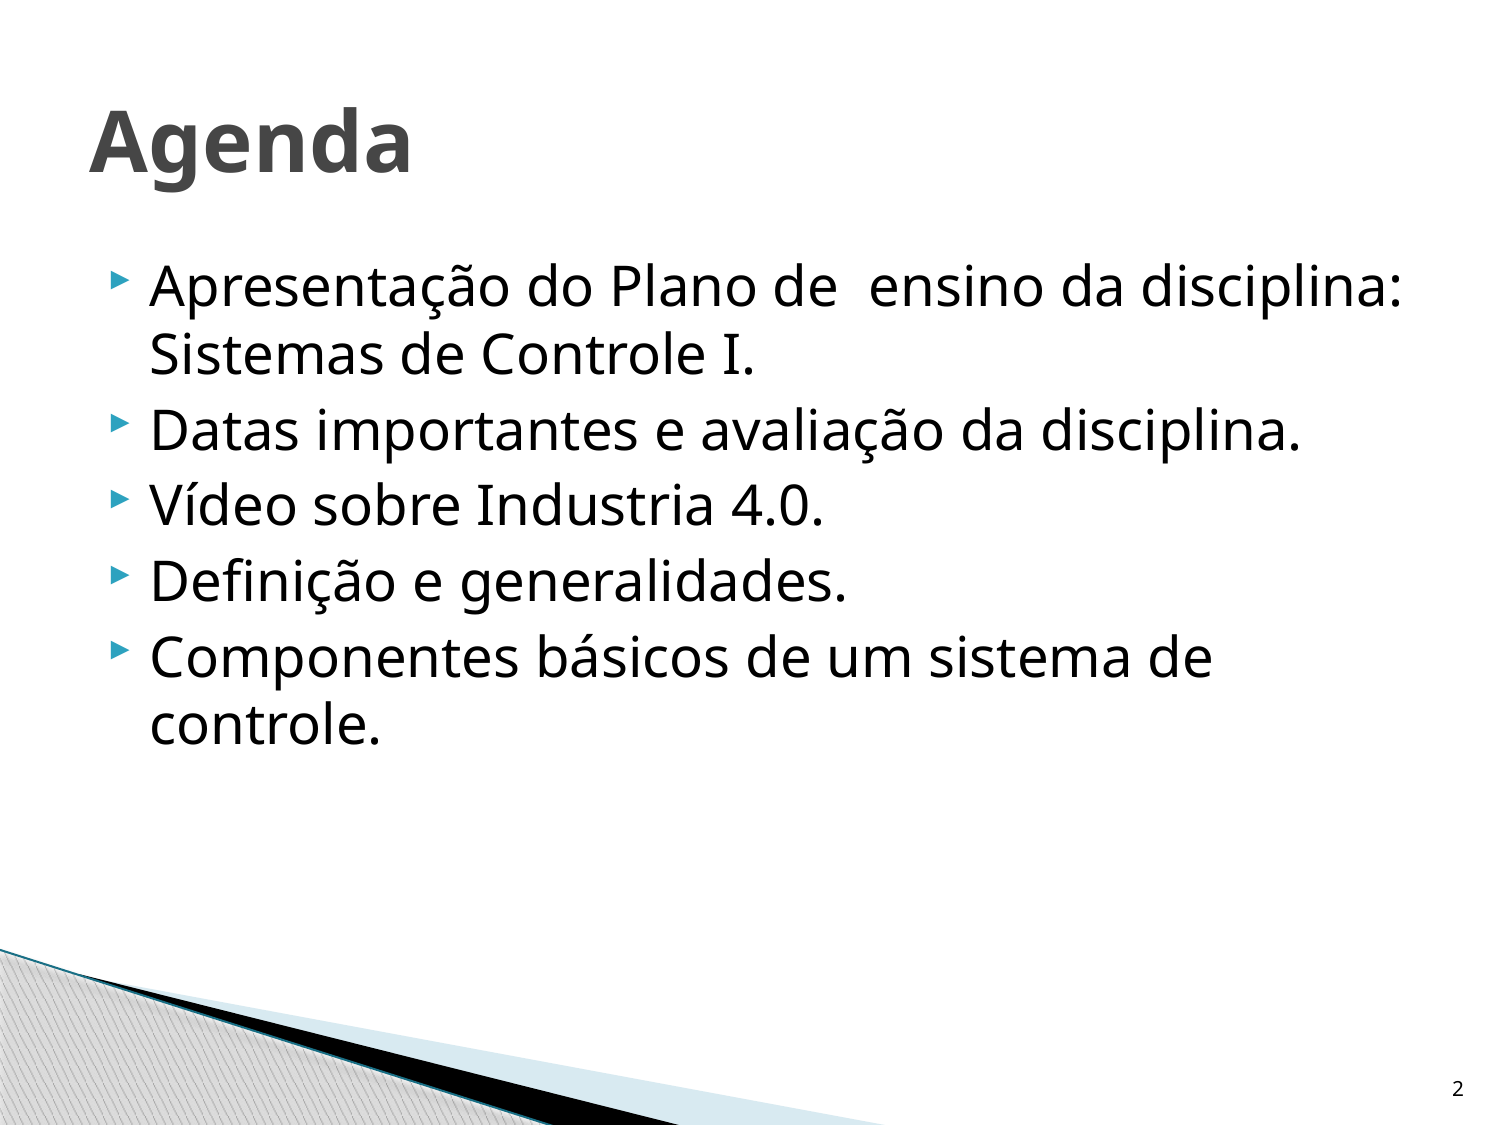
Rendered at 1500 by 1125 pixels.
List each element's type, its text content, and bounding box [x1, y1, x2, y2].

title Agenda [75, 45, 1425, 233]
list Apresentação do Plano de ensino da disciplina: Sistemas de Controle I. Datas importantes e avaliação da disciplina. Vídeo sobre Industria 4.0. Definição e generalidades. Componentes básicos de um sistema de controle. [75, 243, 1425, 986]
slide_number 2 [1418, 1051, 1479, 1112]
